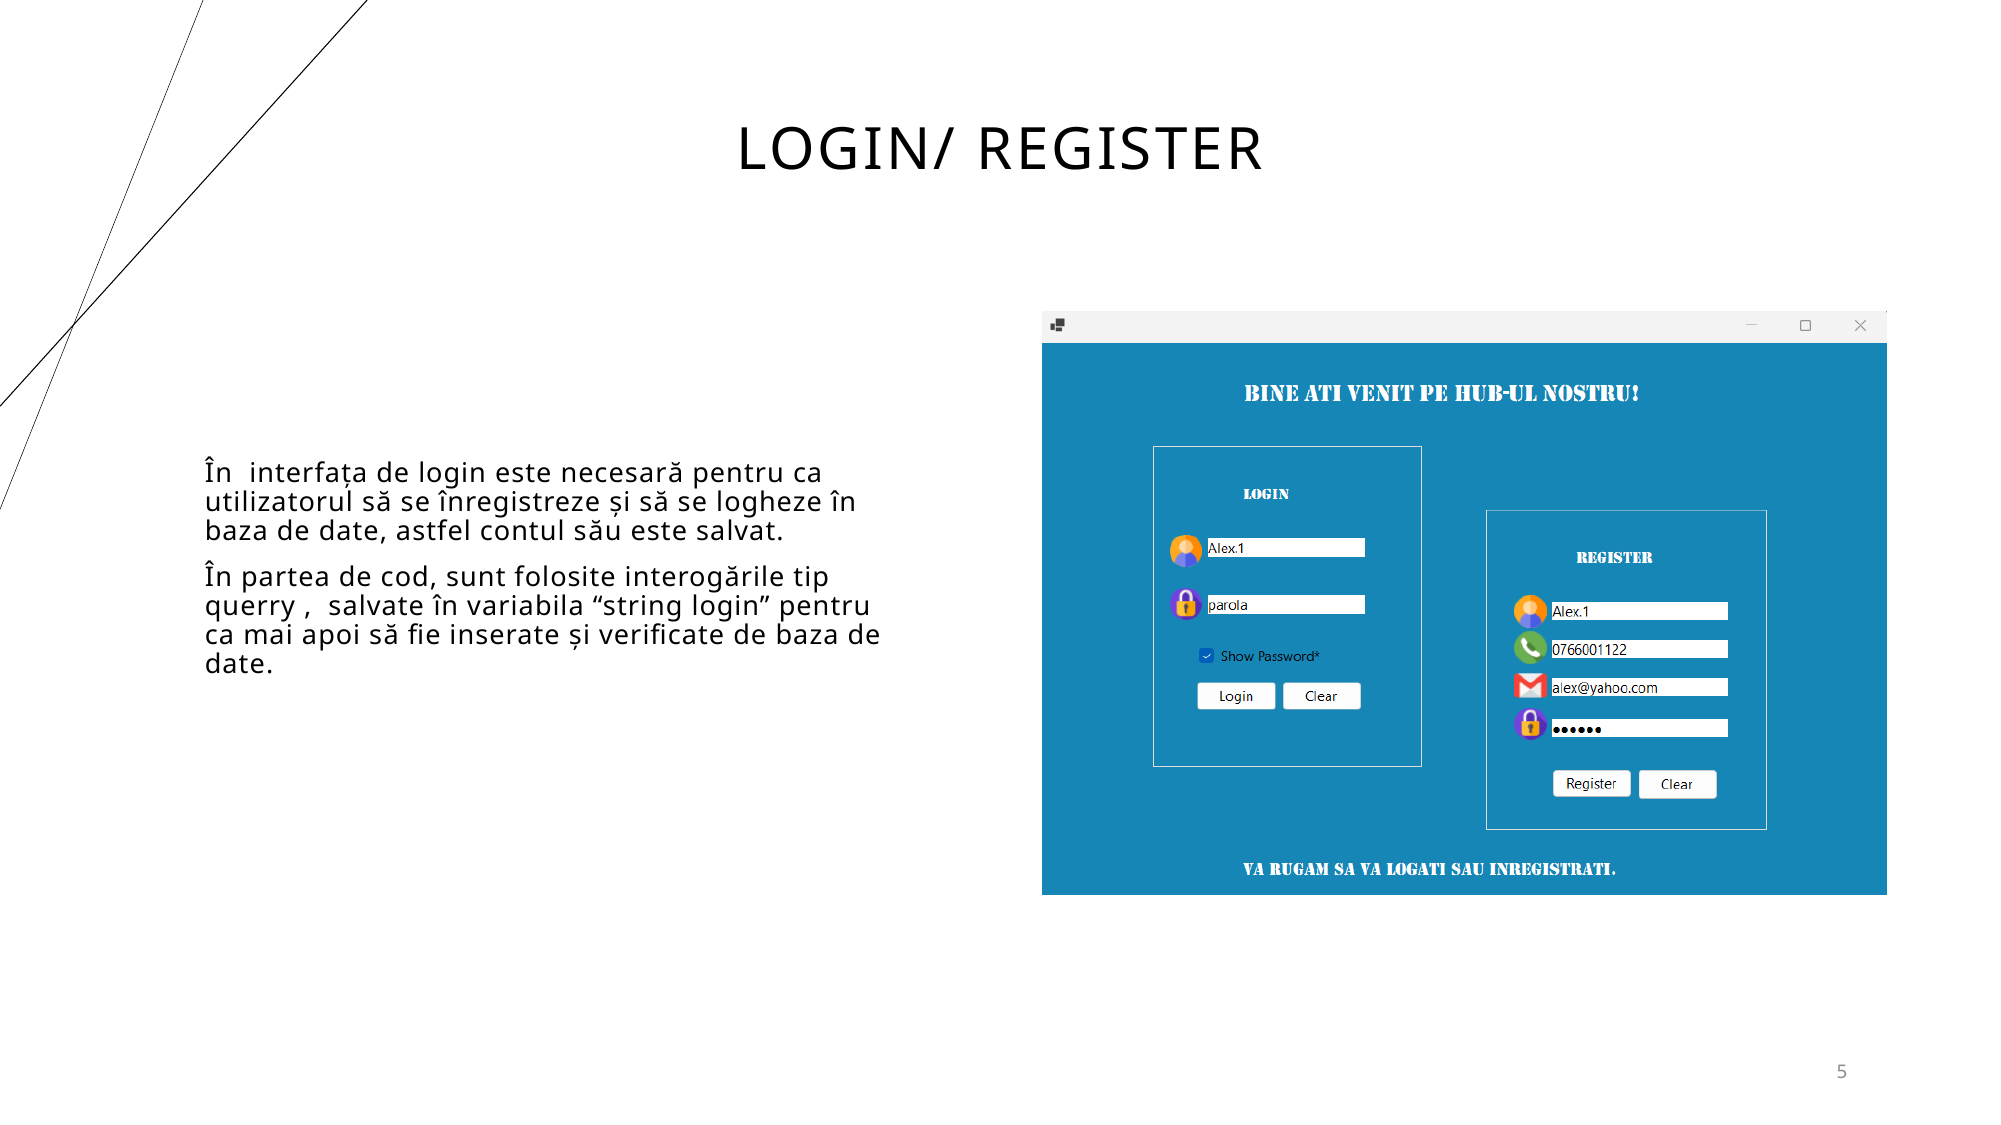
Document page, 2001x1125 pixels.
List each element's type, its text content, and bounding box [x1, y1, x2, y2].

title Login/ register [309, 41, 1691, 260]
slide_number 5 [1412, 1042, 1863, 1103]
picture [1041, 311, 1887, 895]
text_box În interfața de login este necesară pentru ca utilizatorul să se înregistreze și să se logheze în baza de date, astfel contul său este salvat. În partea de cod, sunt folosite interogările tip querry , salvate în variabila “string login” pentru ca mai apoi să fie inserate și verificate de baza de date. [190, 451, 907, 1060]
